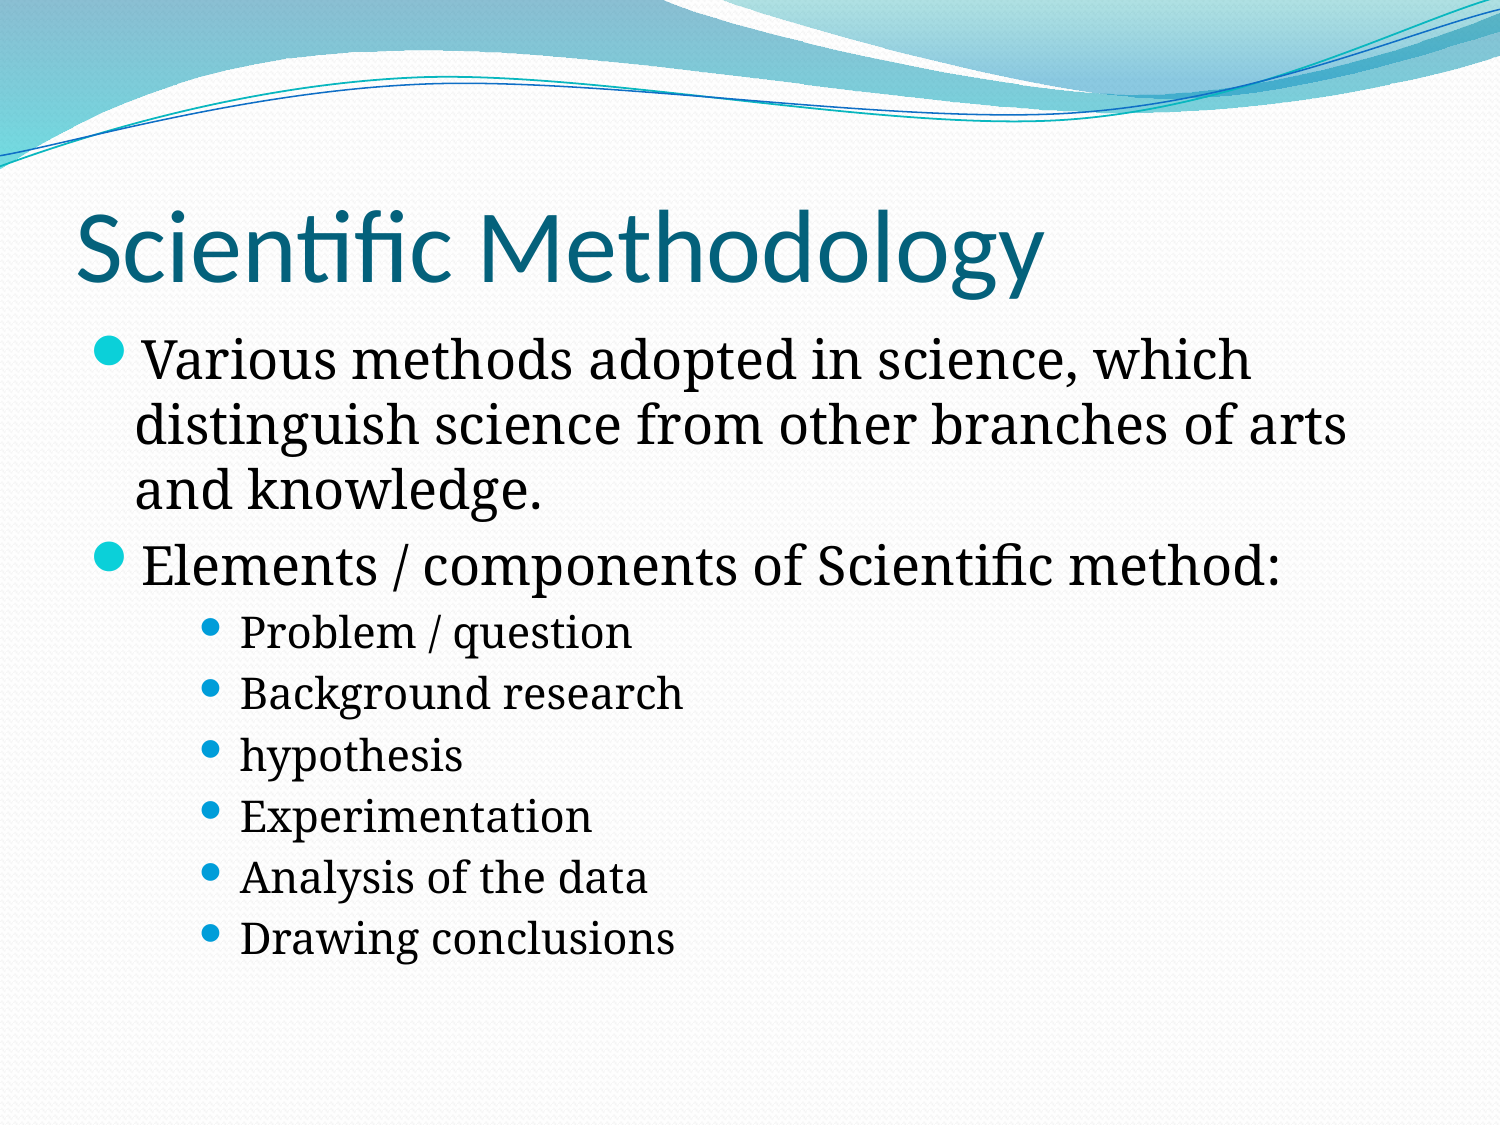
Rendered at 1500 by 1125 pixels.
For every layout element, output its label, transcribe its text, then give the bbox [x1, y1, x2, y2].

title Scientific Methodology [75, 115, 1425, 303]
list Various methods adopted in science, which distinguish science from other branches of arts and knowledge. Elements / components of Scientific method: Problem / question Background research hypothesis Experimentation Analysis of the data Drawing conclusions [75, 317, 1425, 1038]
